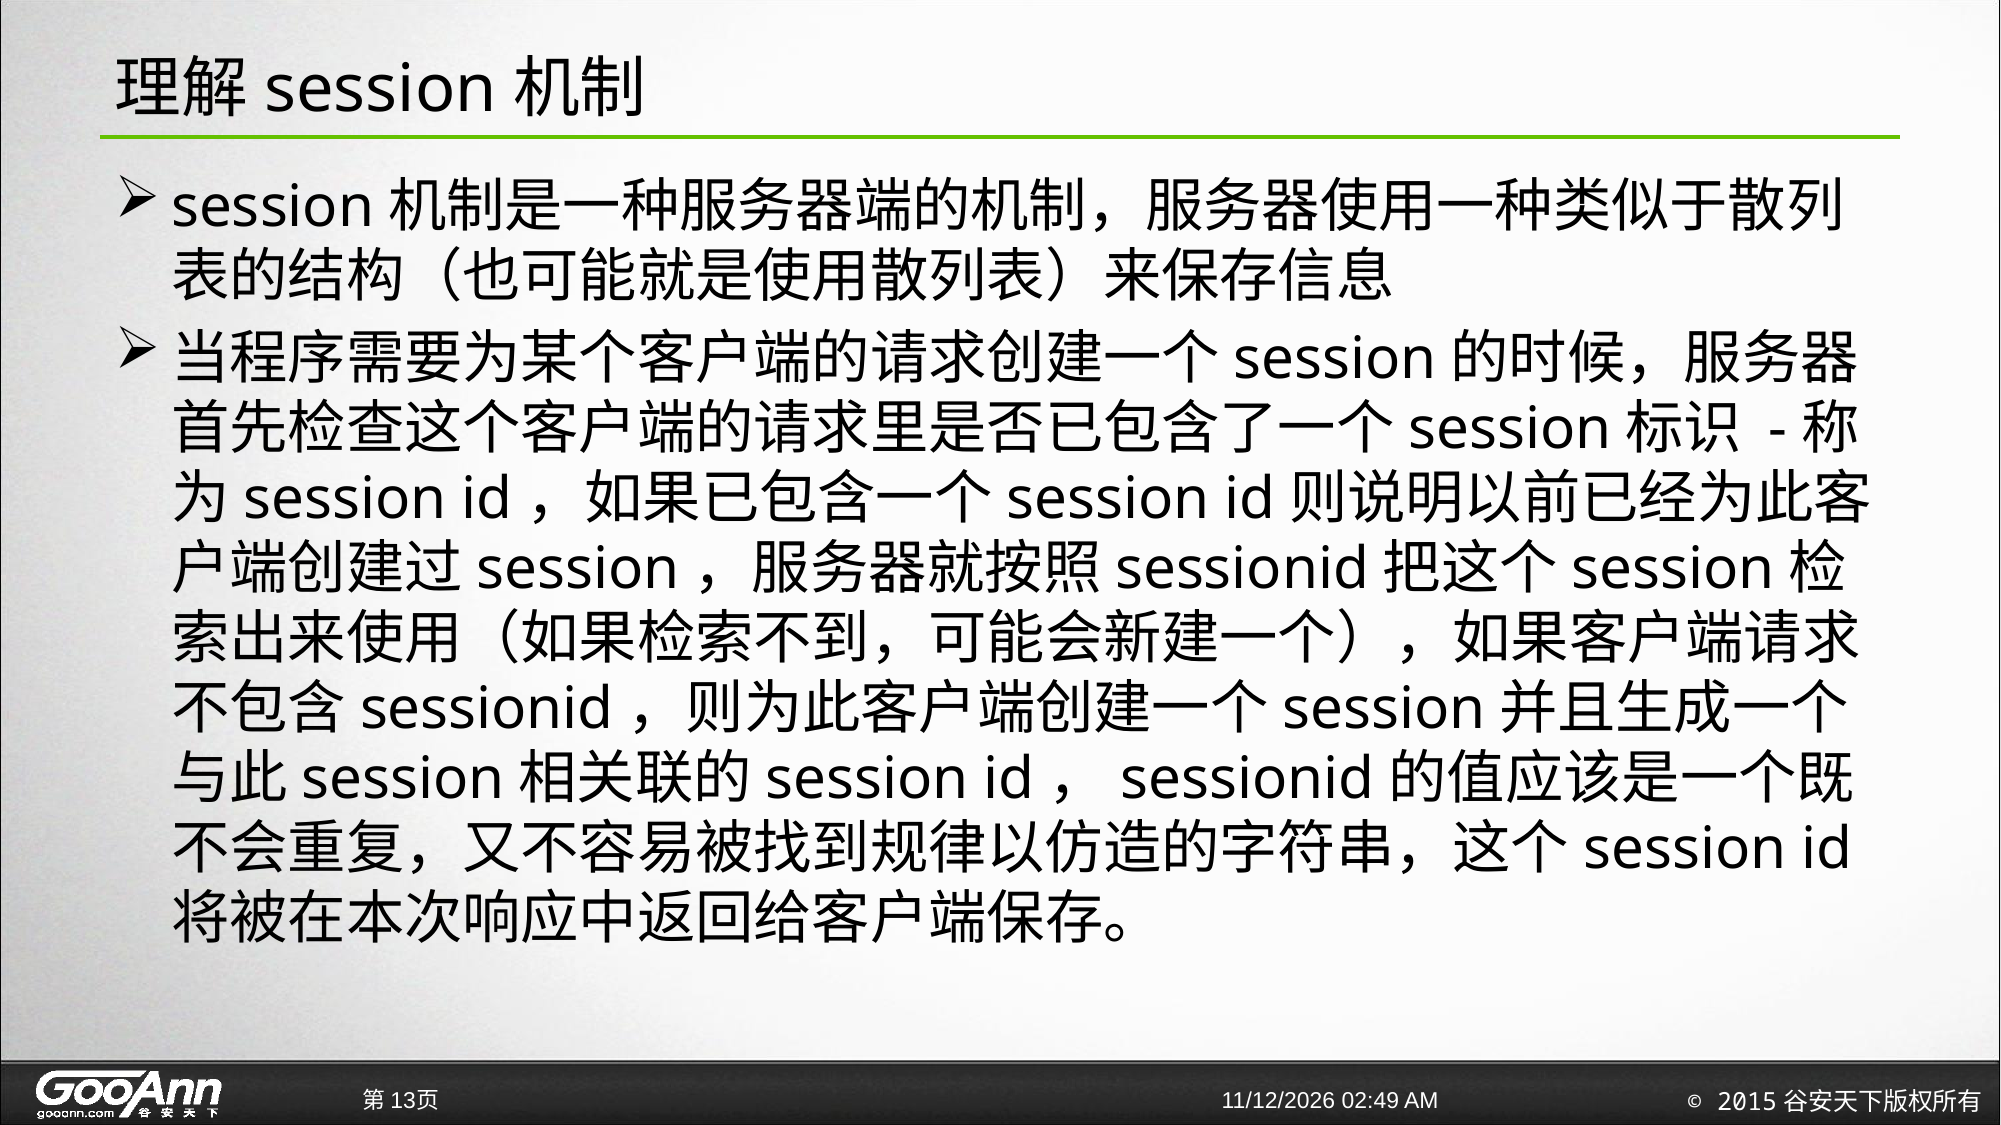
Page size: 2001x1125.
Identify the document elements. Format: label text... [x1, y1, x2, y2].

title 理解session机制 [99, 45, 1900, 126]
picture [0, 0, 2001, 1125]
list session机制是一种服务器端的机制，服务器使用一种类似于散列表的结构（也可能就是使用散列表）来保存信息 当程序需要为某个客户端的请求创建一个session的时候，服务器首先检查这个客户端的请求里是否已包含了一个session标识 -称为session id，如果已包含一个session id则说明以前已经为此客户端创建过session，服务器就按照sessionid把这个session检索出来使用（如果检索不到，可能会新建一个），如果客户端请求不包含sessionid，则为此客户端创建一个session并且生成一个与此session相关联的session id，sessionid的值应该是一个既不会重复，又不容易被找到规律以仿造的字符串，这个session id将被在本次响应中返回给客户端保存。 [99, 160, 1900, 1005]
